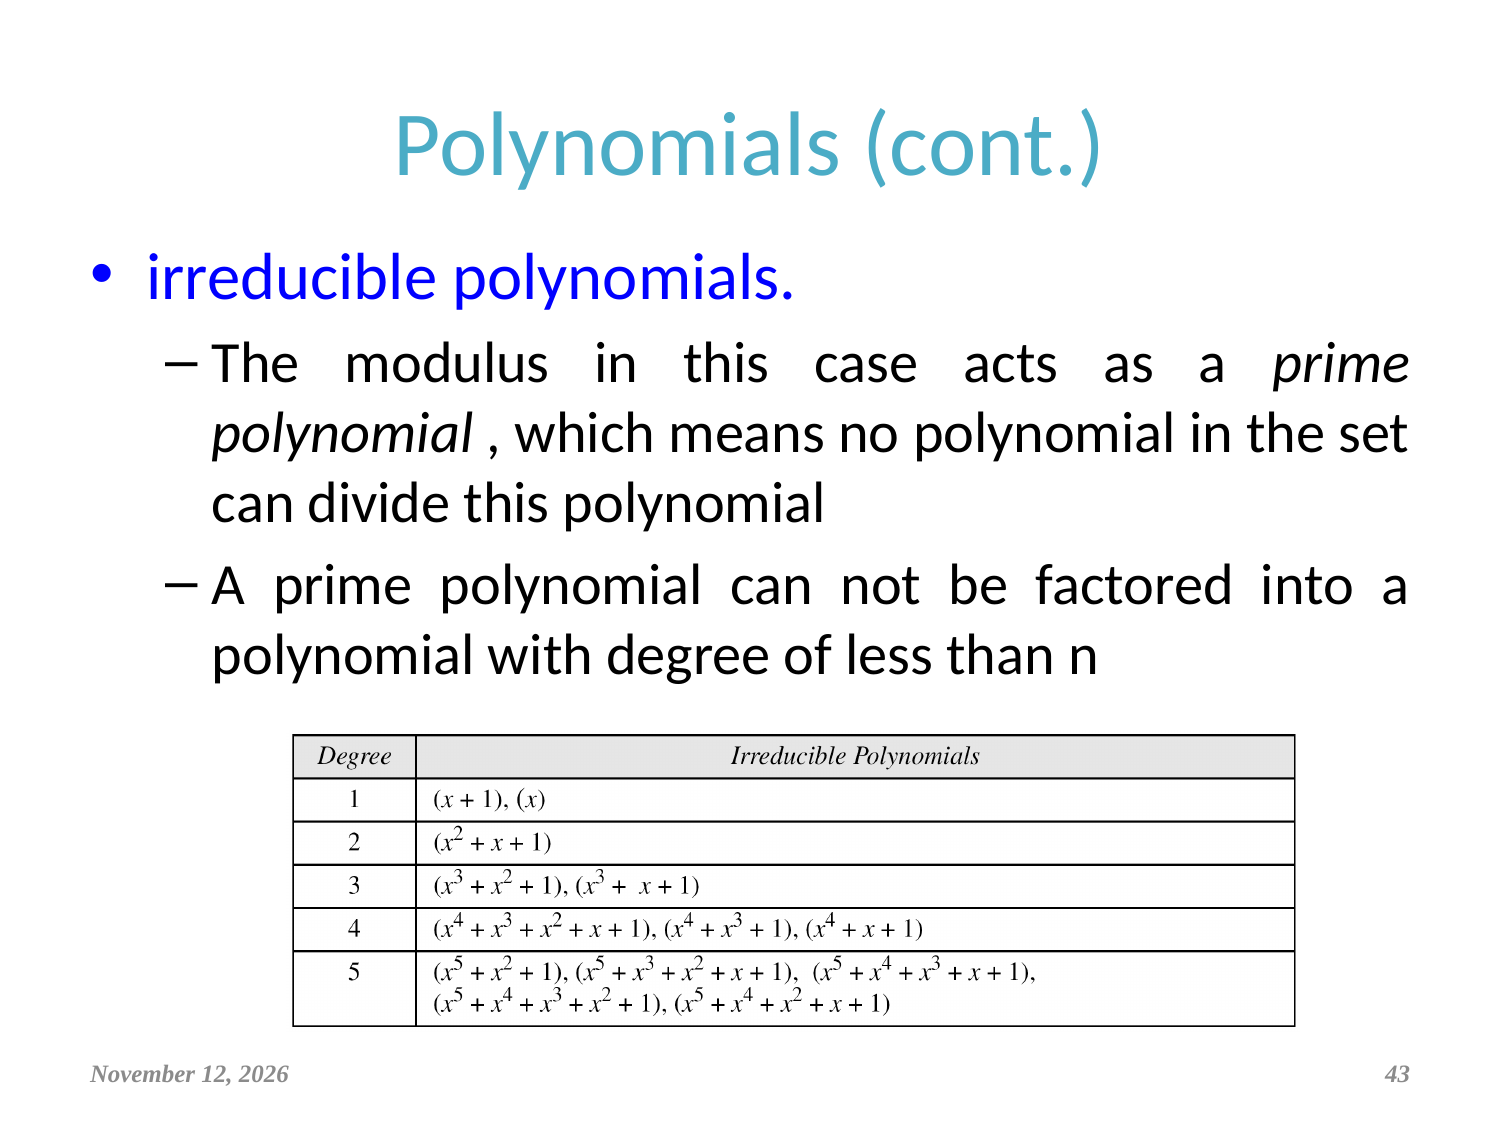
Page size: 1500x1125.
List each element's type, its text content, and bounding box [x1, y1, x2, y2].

picture [286, 730, 1301, 1032]
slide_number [75, 1042, 425, 1103]
list irreducible polynomials. The modulus in this case acts as a prime polynomial , which means no polynomial in the set can divide this polynomial A prime polynomial can not be factored into a polynomial with degree of less than n [75, 224, 1425, 968]
slide_number 43 [1074, 1042, 1425, 1103]
title Polynomials (cont.) [75, 45, 1425, 224]
